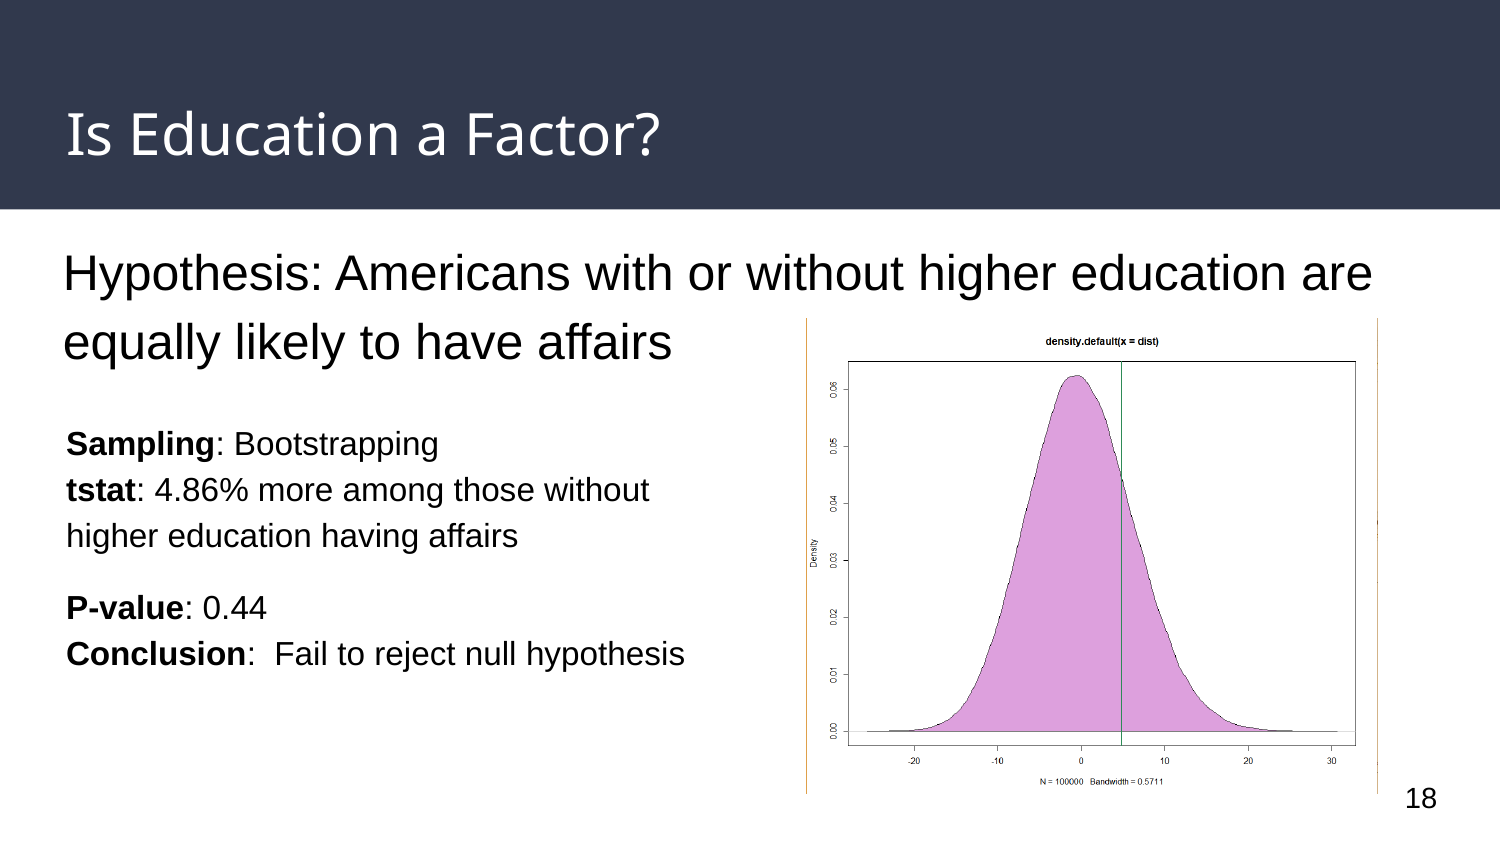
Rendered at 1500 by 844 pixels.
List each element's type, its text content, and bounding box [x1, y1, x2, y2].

slide_number ‹#› [1389, 764, 1480, 830]
title Is Education a Factor? [51, 82, 1449, 185]
text_box P-value: 0.44 Conclusion: Fail to reject null hypothesis [51, 554, 710, 699]
picture [805, 318, 1378, 794]
text_box Hypothesis: Americans with or without higher education are equally likely to have affairs [48, 216, 1446, 319]
text_box Sampling: Bootstrapping tstat: 4.86% more among those without higher education having affairs [51, 427, 757, 589]
